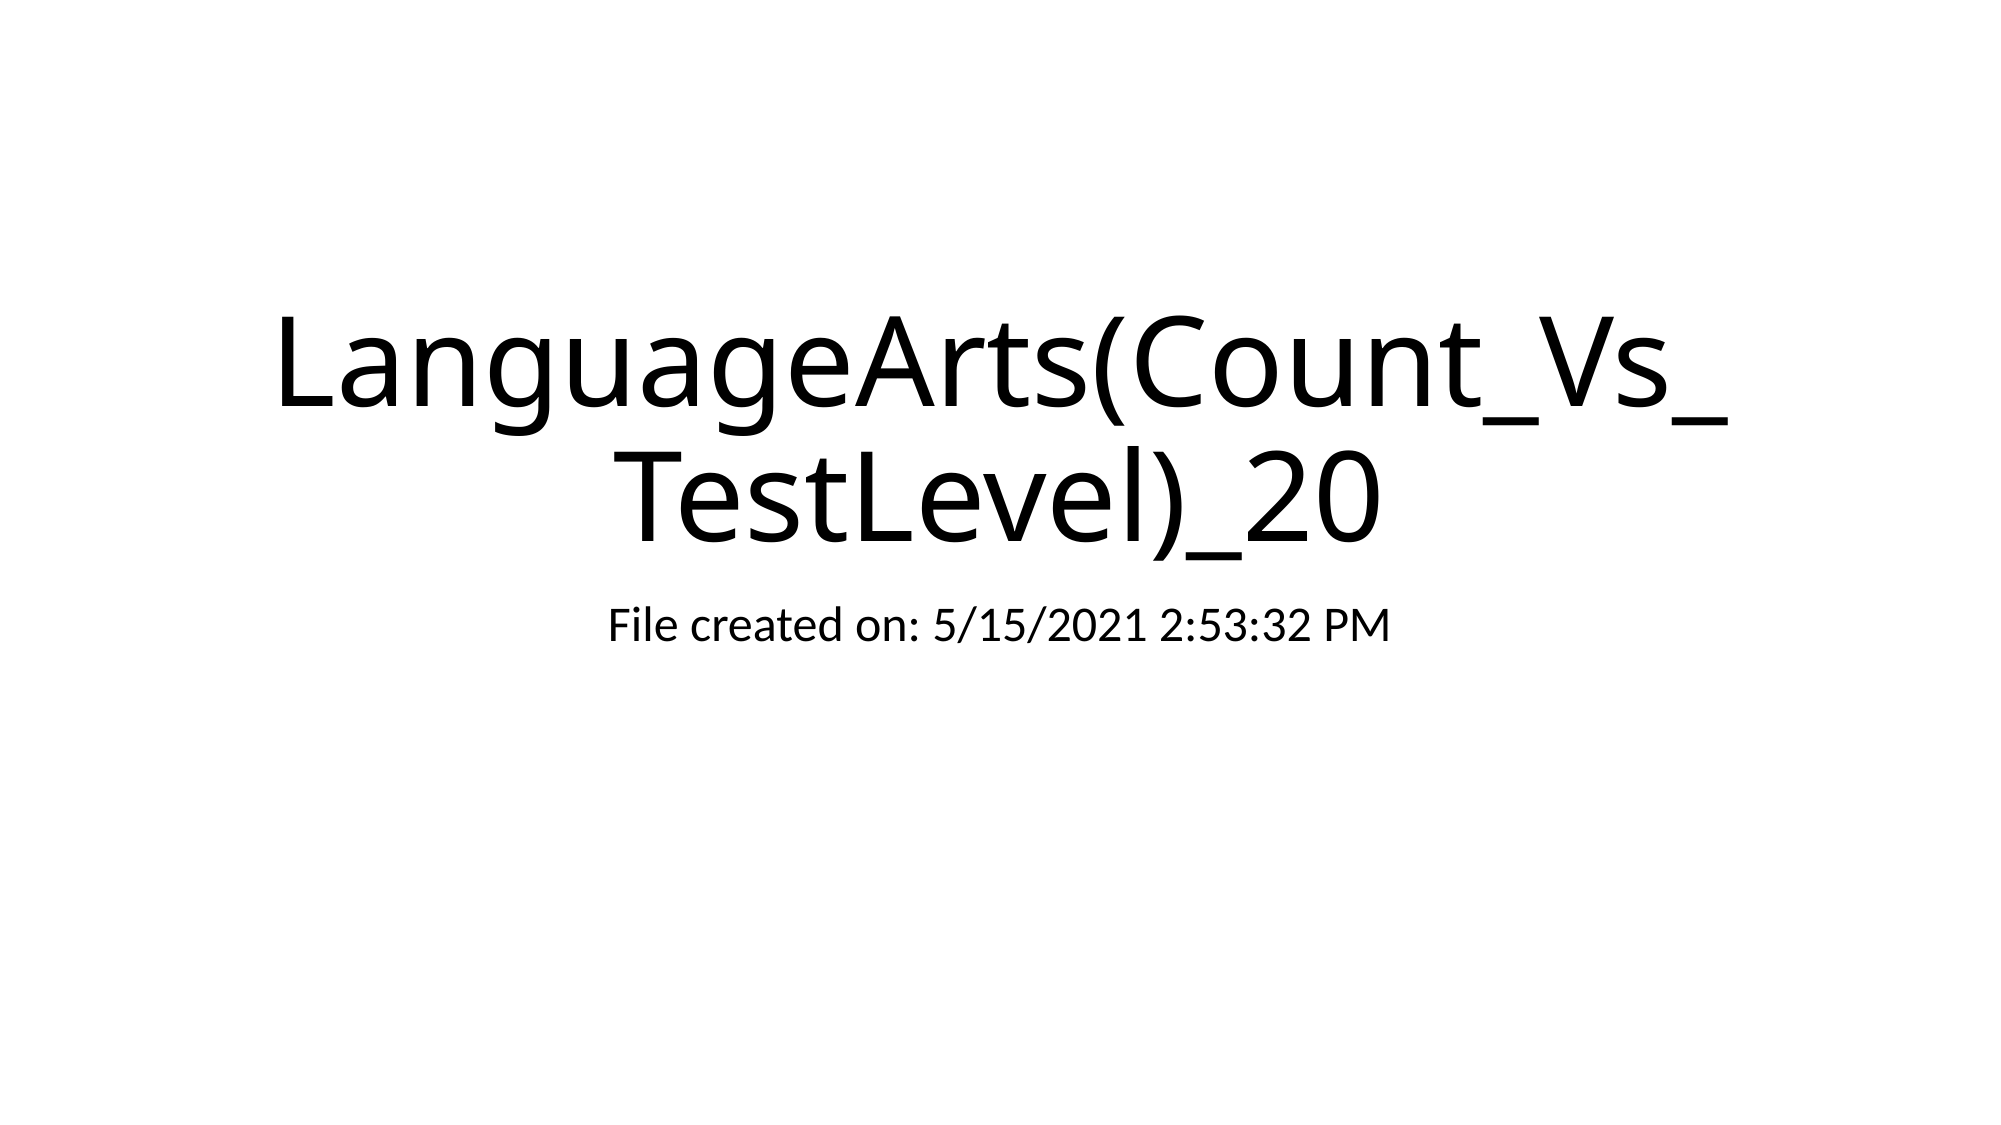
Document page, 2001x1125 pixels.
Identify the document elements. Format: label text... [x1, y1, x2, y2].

subtitle File created on: 5/15/2021 2:53:32 PM [249, 590, 1750, 863]
title LanguageArts(Count_Vs_TestLevel)_20 [249, 184, 1750, 576]
